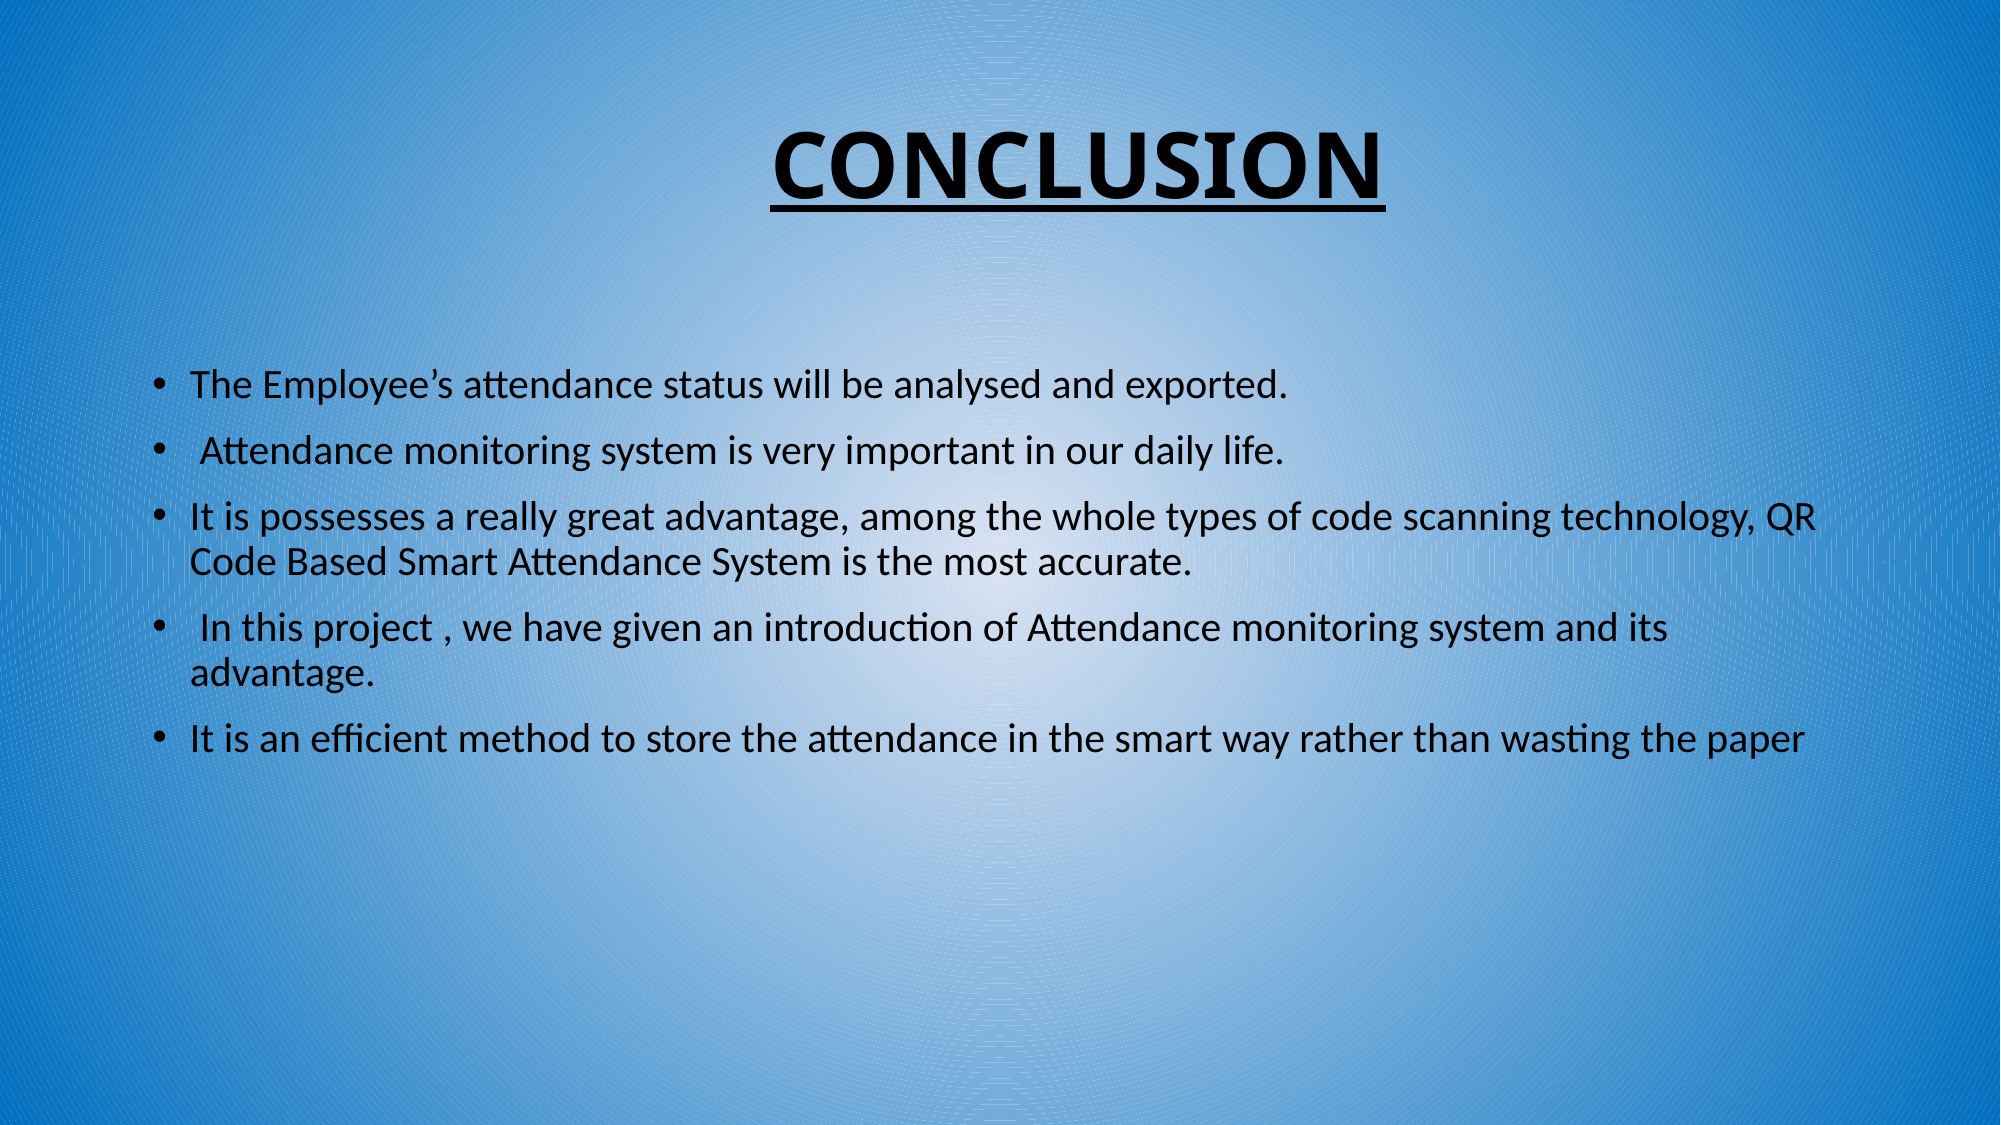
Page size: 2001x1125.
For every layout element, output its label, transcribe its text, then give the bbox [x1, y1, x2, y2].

list The Employee’s attendance status will be analysed and exported. Attendance monitoring system is very important in our daily life. It is possesses a really great advantage, among the whole types of code scanning technology, QR Code Based Smart Attendance System is the most accurate. In this project , we have given an introduction of Attendance monitoring system and its advantage. It is an efficient method to store the attendance in the smart way rather than wasting the paper [137, 299, 1863, 1014]
title CONCLUSION [137, 59, 1863, 278]
